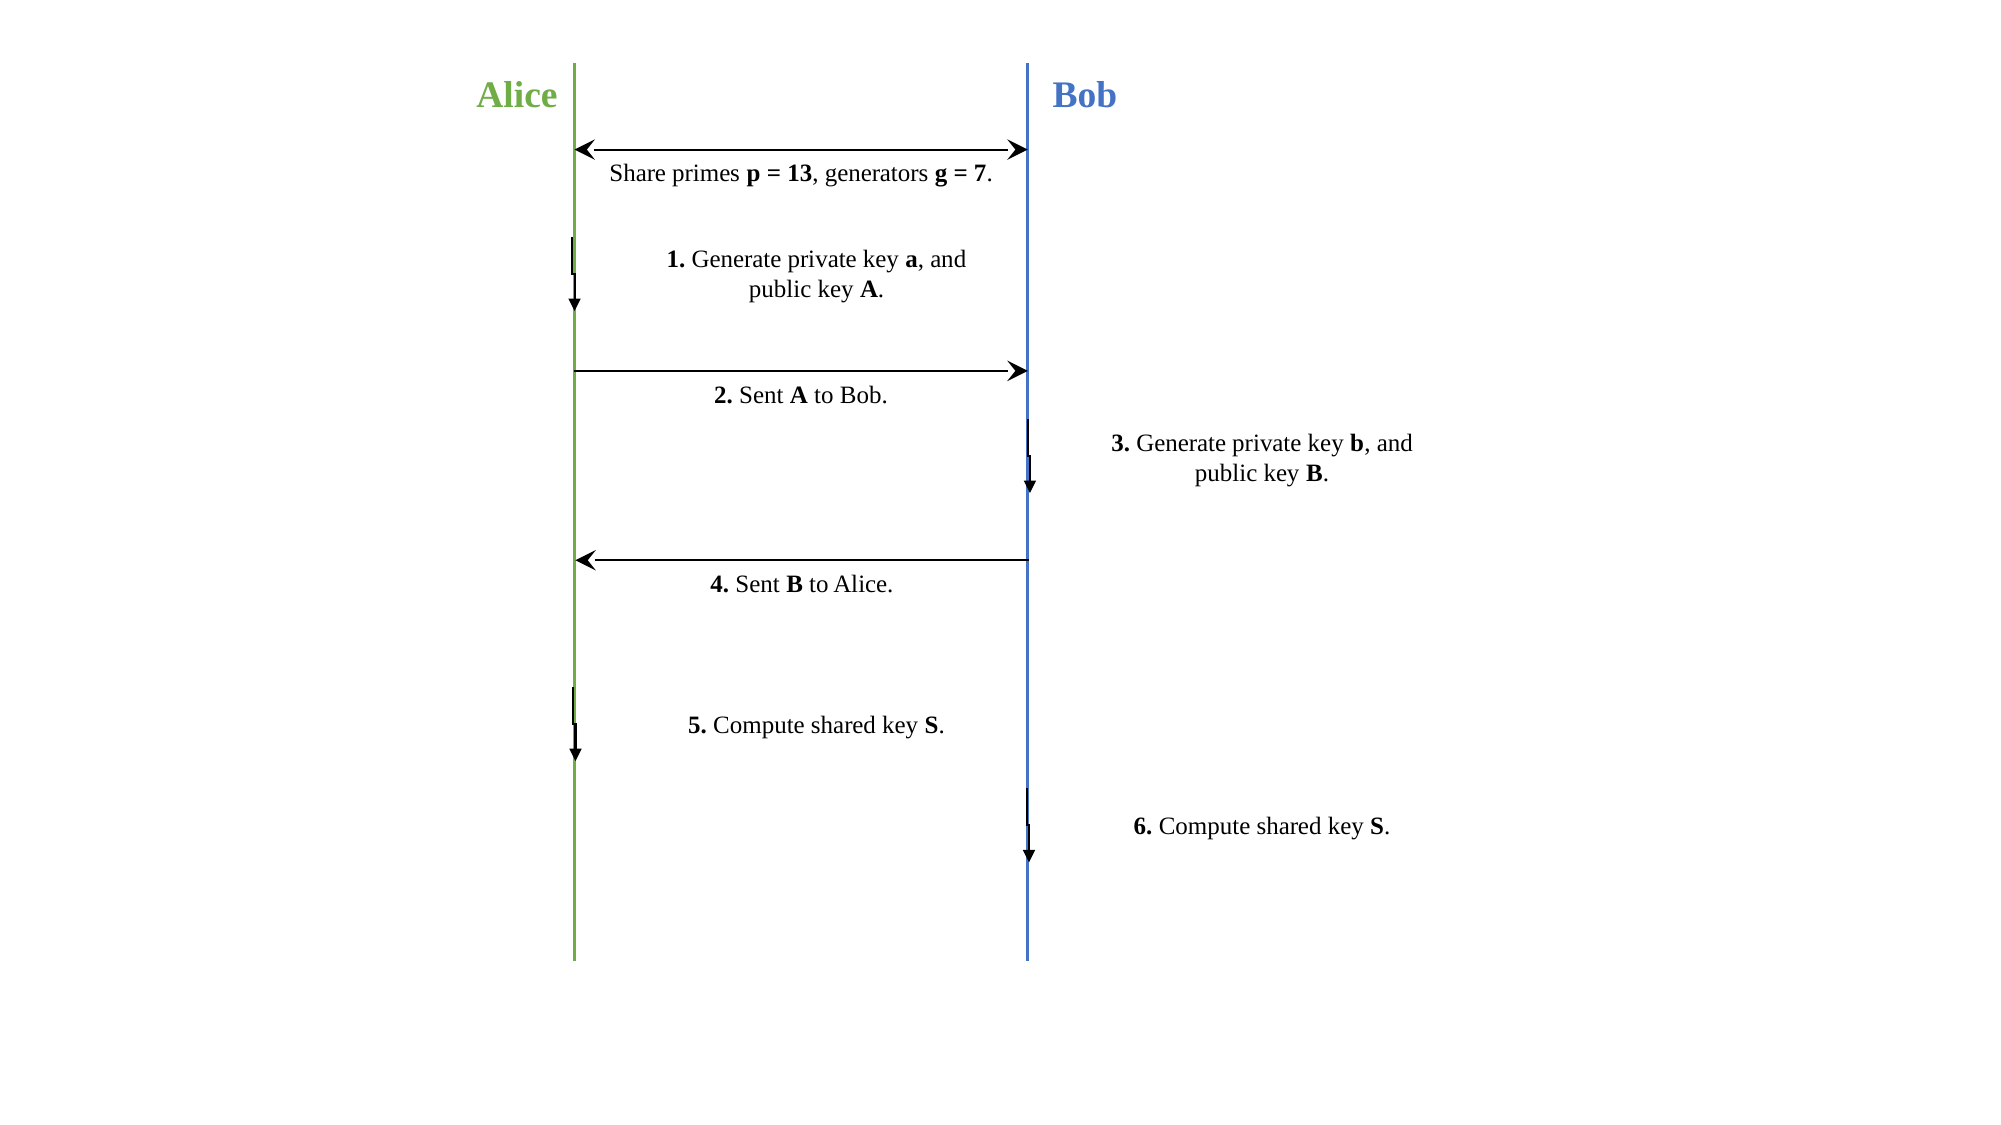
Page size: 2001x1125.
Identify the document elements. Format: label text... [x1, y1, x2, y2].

text_box 6. Compute shared key S. [1093, 802, 1431, 848]
text_box 5. Compute shared key S. [647, 701, 986, 747]
text_box Bob [1028, 63, 1142, 123]
text_box 1. Generate private key a, and public key A. [647, 235, 986, 310]
text_box Share primes p = 13, generators g = 7. [575, 150, 1027, 195]
text_box 2. Sent A to Bob. [632, 371, 970, 417]
text_box 4. Sent B to Alice. [633, 561, 971, 605]
text_box 3. Generate private key b, and public key B. [1093, 418, 1431, 494]
text_box Alice [460, 63, 574, 123]
